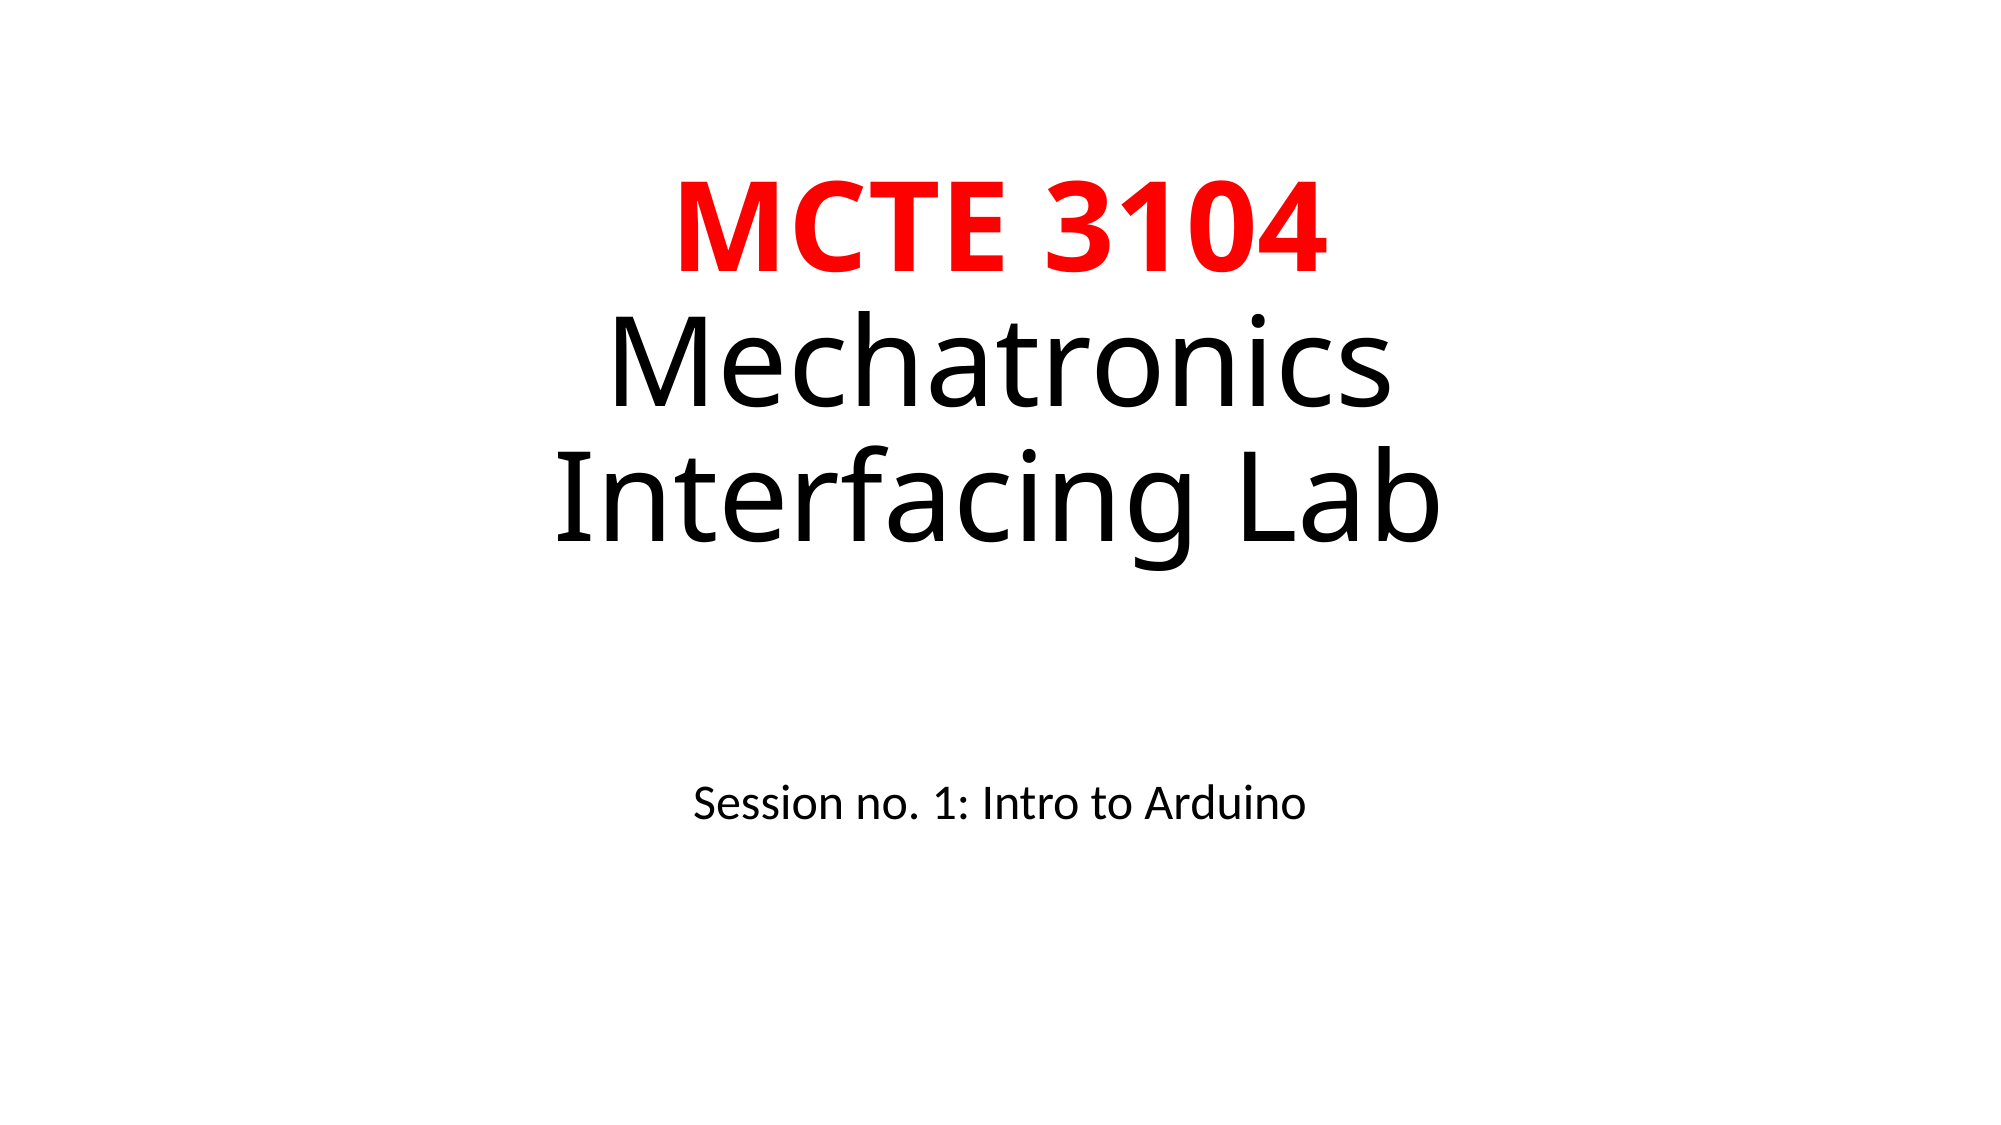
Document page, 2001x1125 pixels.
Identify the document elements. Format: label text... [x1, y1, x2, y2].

subtitle Session no. 1: Intro to Arduino [249, 768, 1750, 863]
title MCTE 3104 Mechatronics Interfacing Lab [249, 184, 1750, 576]
